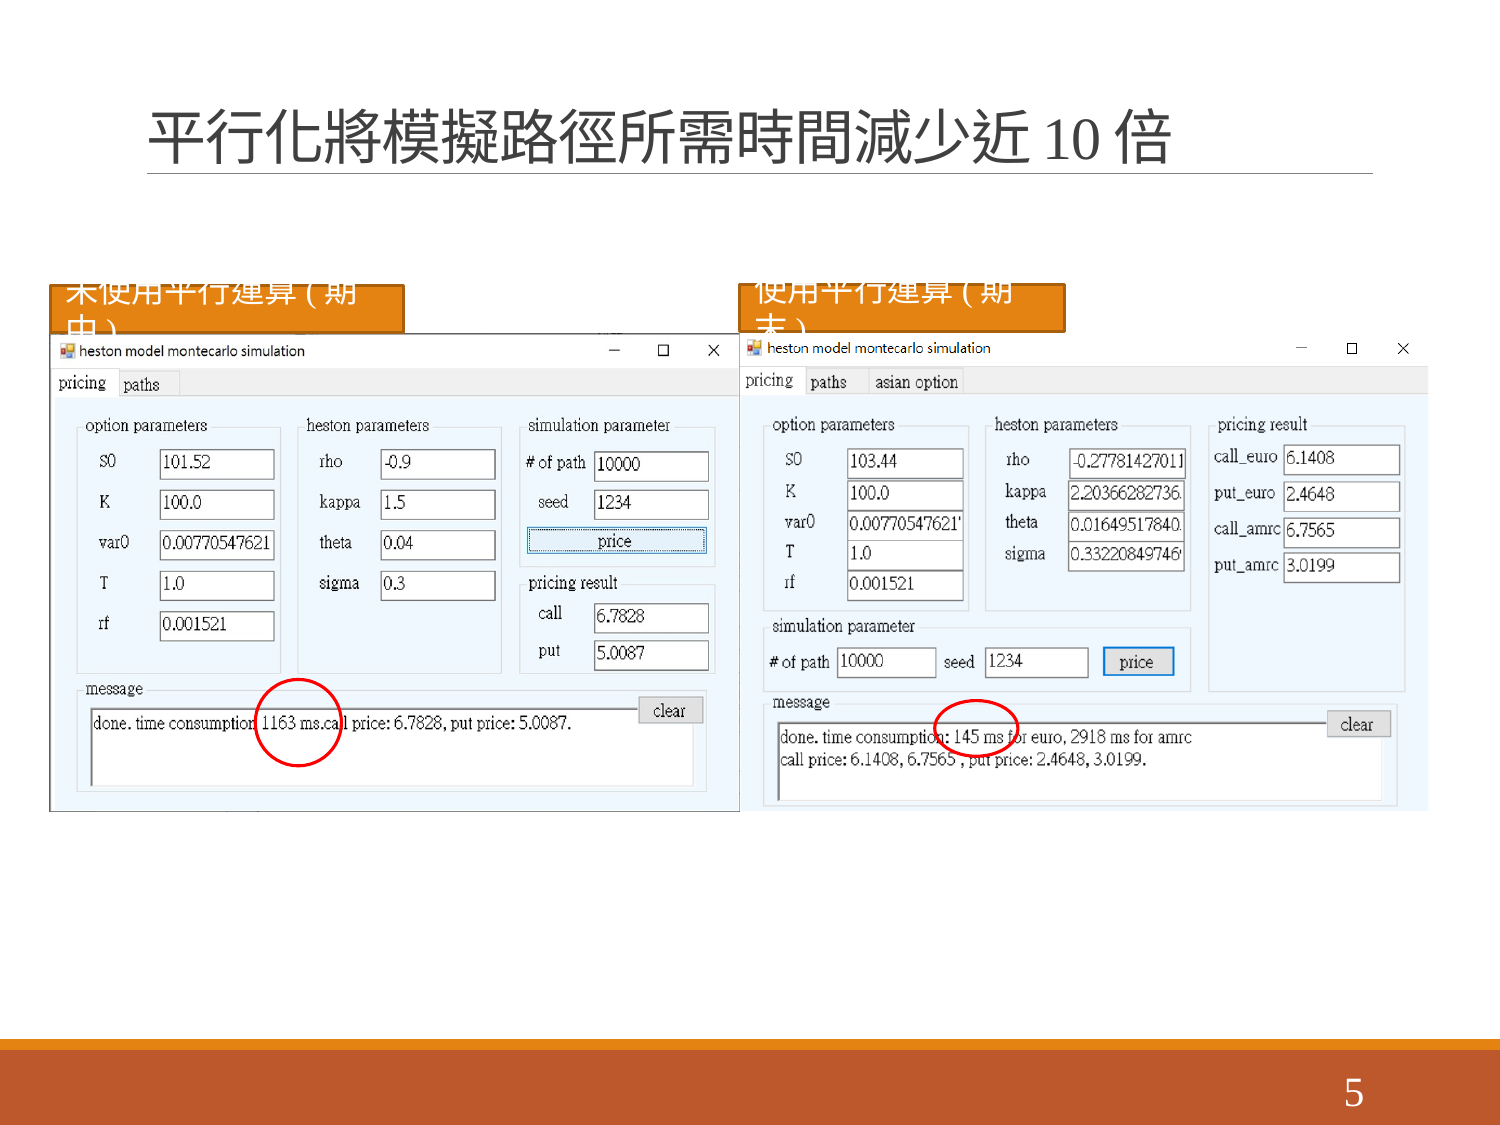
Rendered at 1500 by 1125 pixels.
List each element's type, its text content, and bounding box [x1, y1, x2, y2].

slide_number 5 [1218, 1059, 1380, 1120]
text_box 使用平行運算(期末) [738, 283, 1066, 330]
picture [49, 332, 1429, 813]
title 平行化將模擬路徑所需時間減少近10倍 [131, 63, 1369, 180]
text_box 未使用平行運算(期中) [49, 284, 405, 332]
